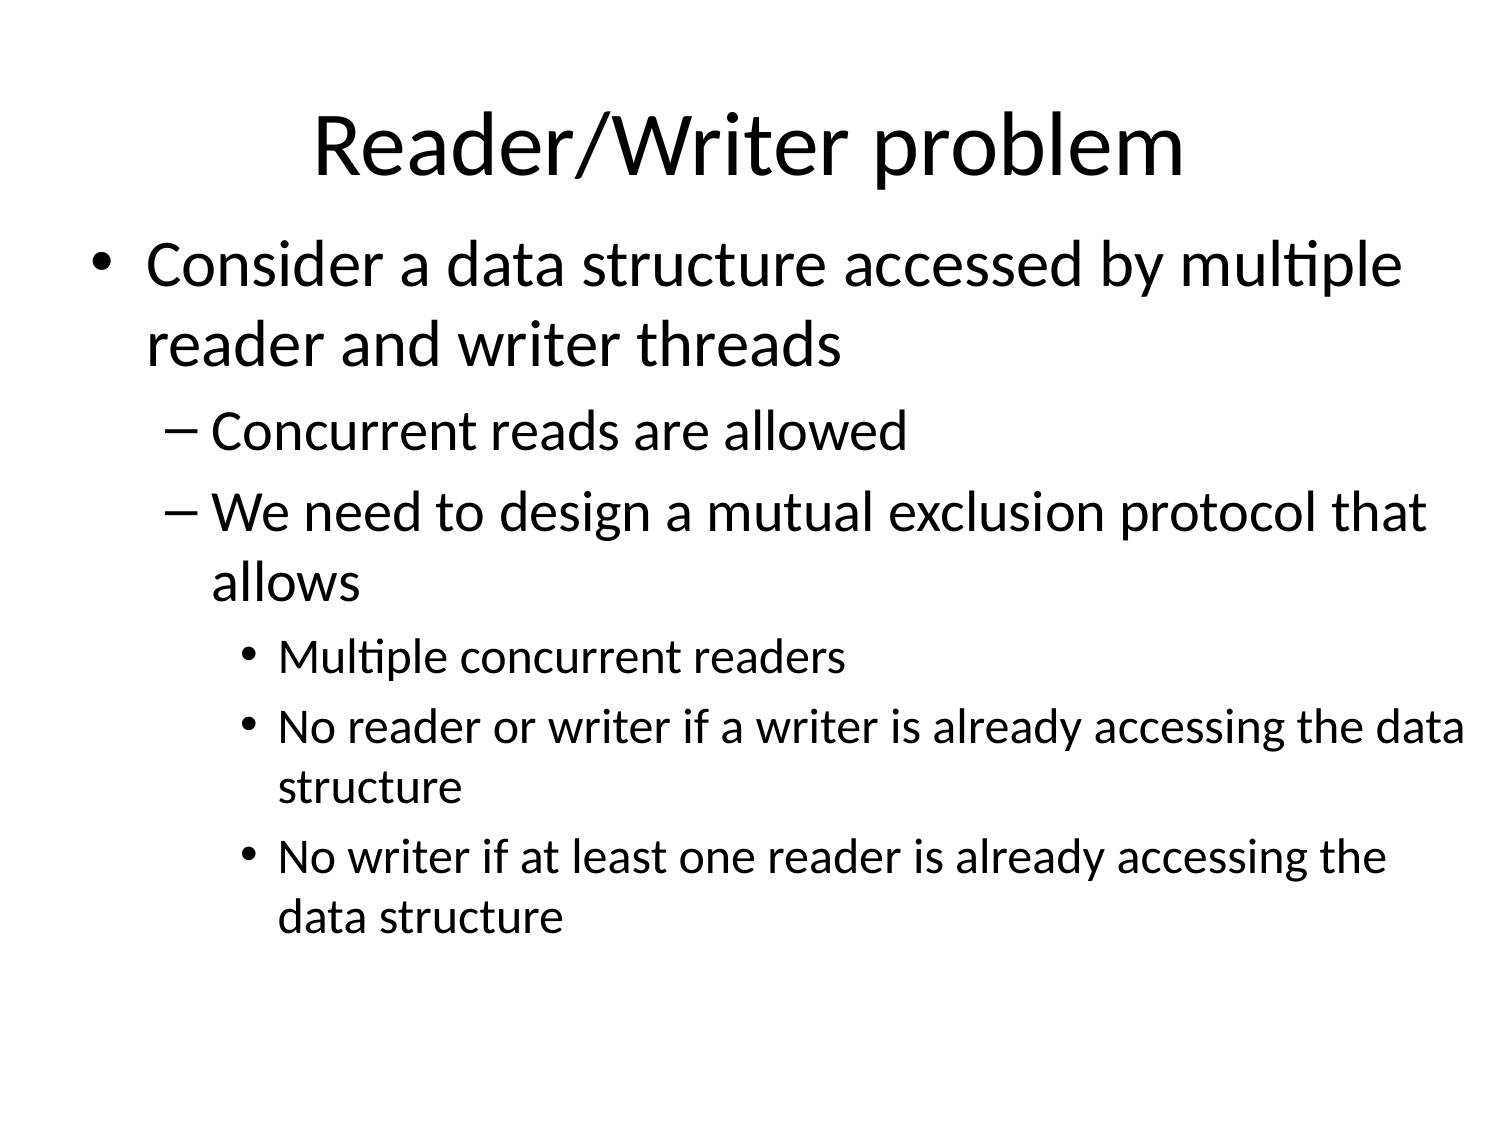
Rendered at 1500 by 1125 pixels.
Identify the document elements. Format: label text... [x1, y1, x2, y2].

list Consider a data structure accessed by multiple reader and writer threads Concurrent reads are allowed We need to design a mutual exclusion protocol that allows Multiple concurrent readers No reader or writer if a writer is already accessing the data structure No writer if at least one reader is already accessing the data structure [75, 212, 1500, 1125]
title Reader/Writer problem [75, 45, 1425, 212]
